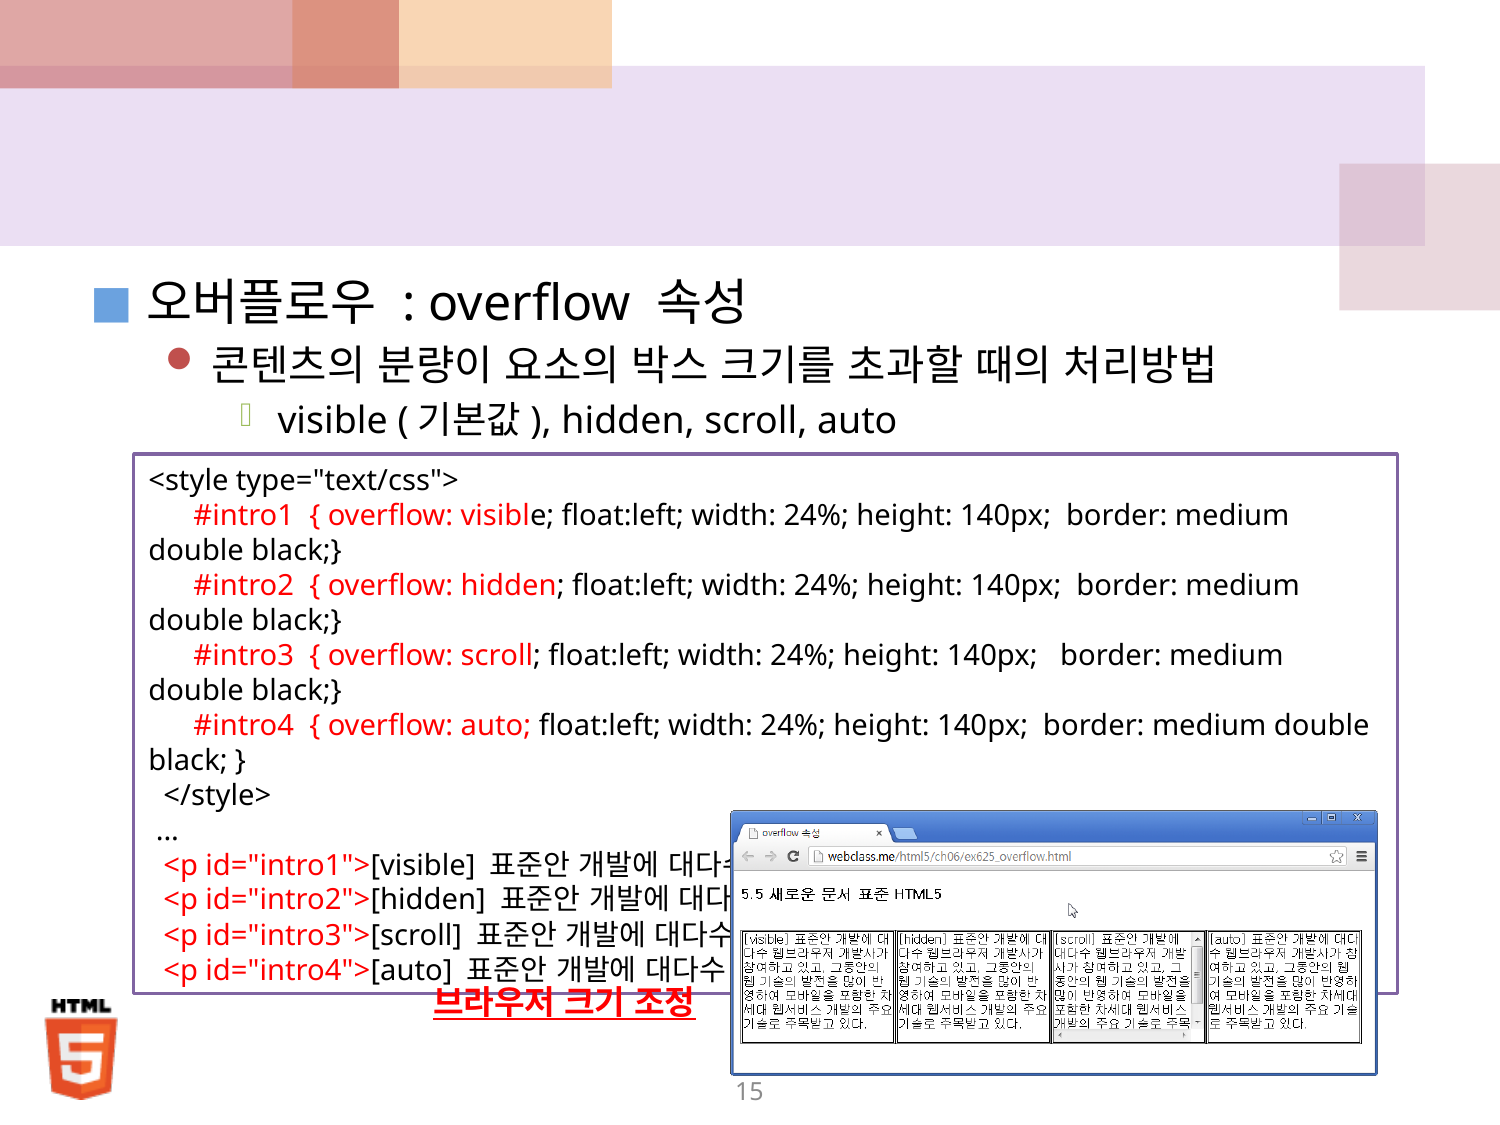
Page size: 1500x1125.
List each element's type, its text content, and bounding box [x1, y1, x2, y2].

slide_number 15 [574, 1072, 925, 1113]
list 오버플로우 : overflow 속성 콘텐츠의 분량이 요소의 박스 크기를 초과할 때의 처리방법 visible (기본값), hidden, scroll, auto [75, 262, 1425, 1005]
picture [31, 999, 132, 1100]
text_box 브라우저 크기 조정 [418, 974, 711, 1037]
picture [730, 810, 1378, 1076]
text_box <style type="text/css"> #intro1 { overflow: visible; float:left; width: 24%; height: 140px; border: medium double black;} #intro2 { overflow: hidden; float:left; width: 24%; height: 140px; border: medium double black;} #intro3 { overflow: scroll; float:left; width: 24%; height: 140px; border: medium double black;} #intro4 { overflow: auto; float:left; width: 24%; height: 140px; border: medium double black; } </style> ... <p id="intro1">[visible] 표준안 개발에 대다수 웹브라우저 개발사가 ...(중략)... </p> <p id="intro2">[hidden] 표준안 개발에 대다수 웹브라우저 개발사가 ...(중략)... </p> <p id="intro3">[scroll] 표준안 개발에 대다수 웹브라우저 개발사가 ...(중략)... </p> <p id="intro4">[auto] 표준안 개발에 대다수 웹브라우저 개발사가 ...(중략)... </p> [132, 452, 1399, 995]
